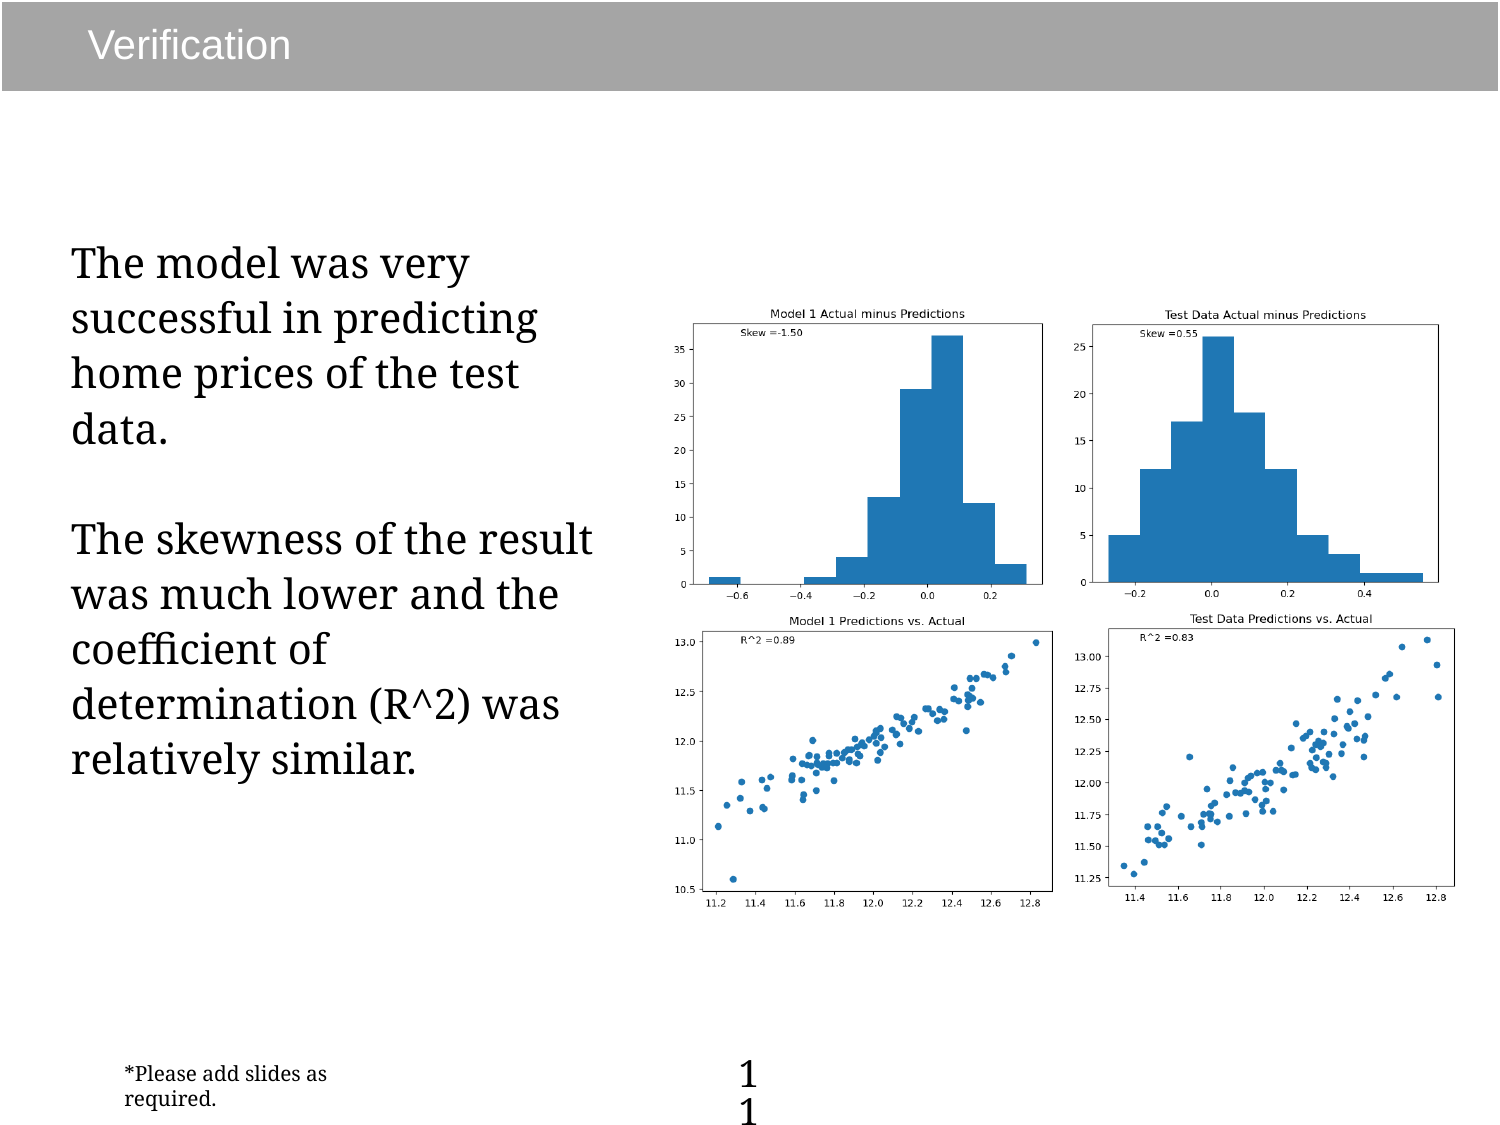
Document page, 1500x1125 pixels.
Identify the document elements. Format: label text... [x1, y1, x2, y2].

list The model was very successful in predicting home prices of the test data. The skewness of the result was much lower and the coefficient of determination (R^2) was relatively similar. [63, 224, 631, 906]
title Verification [79, 2, 1231, 91]
text_box *Please add slides as required. [116, 1053, 413, 1118]
picture [654, 300, 1476, 916]
slide_number 11 [730, 1042, 770, 1125]
